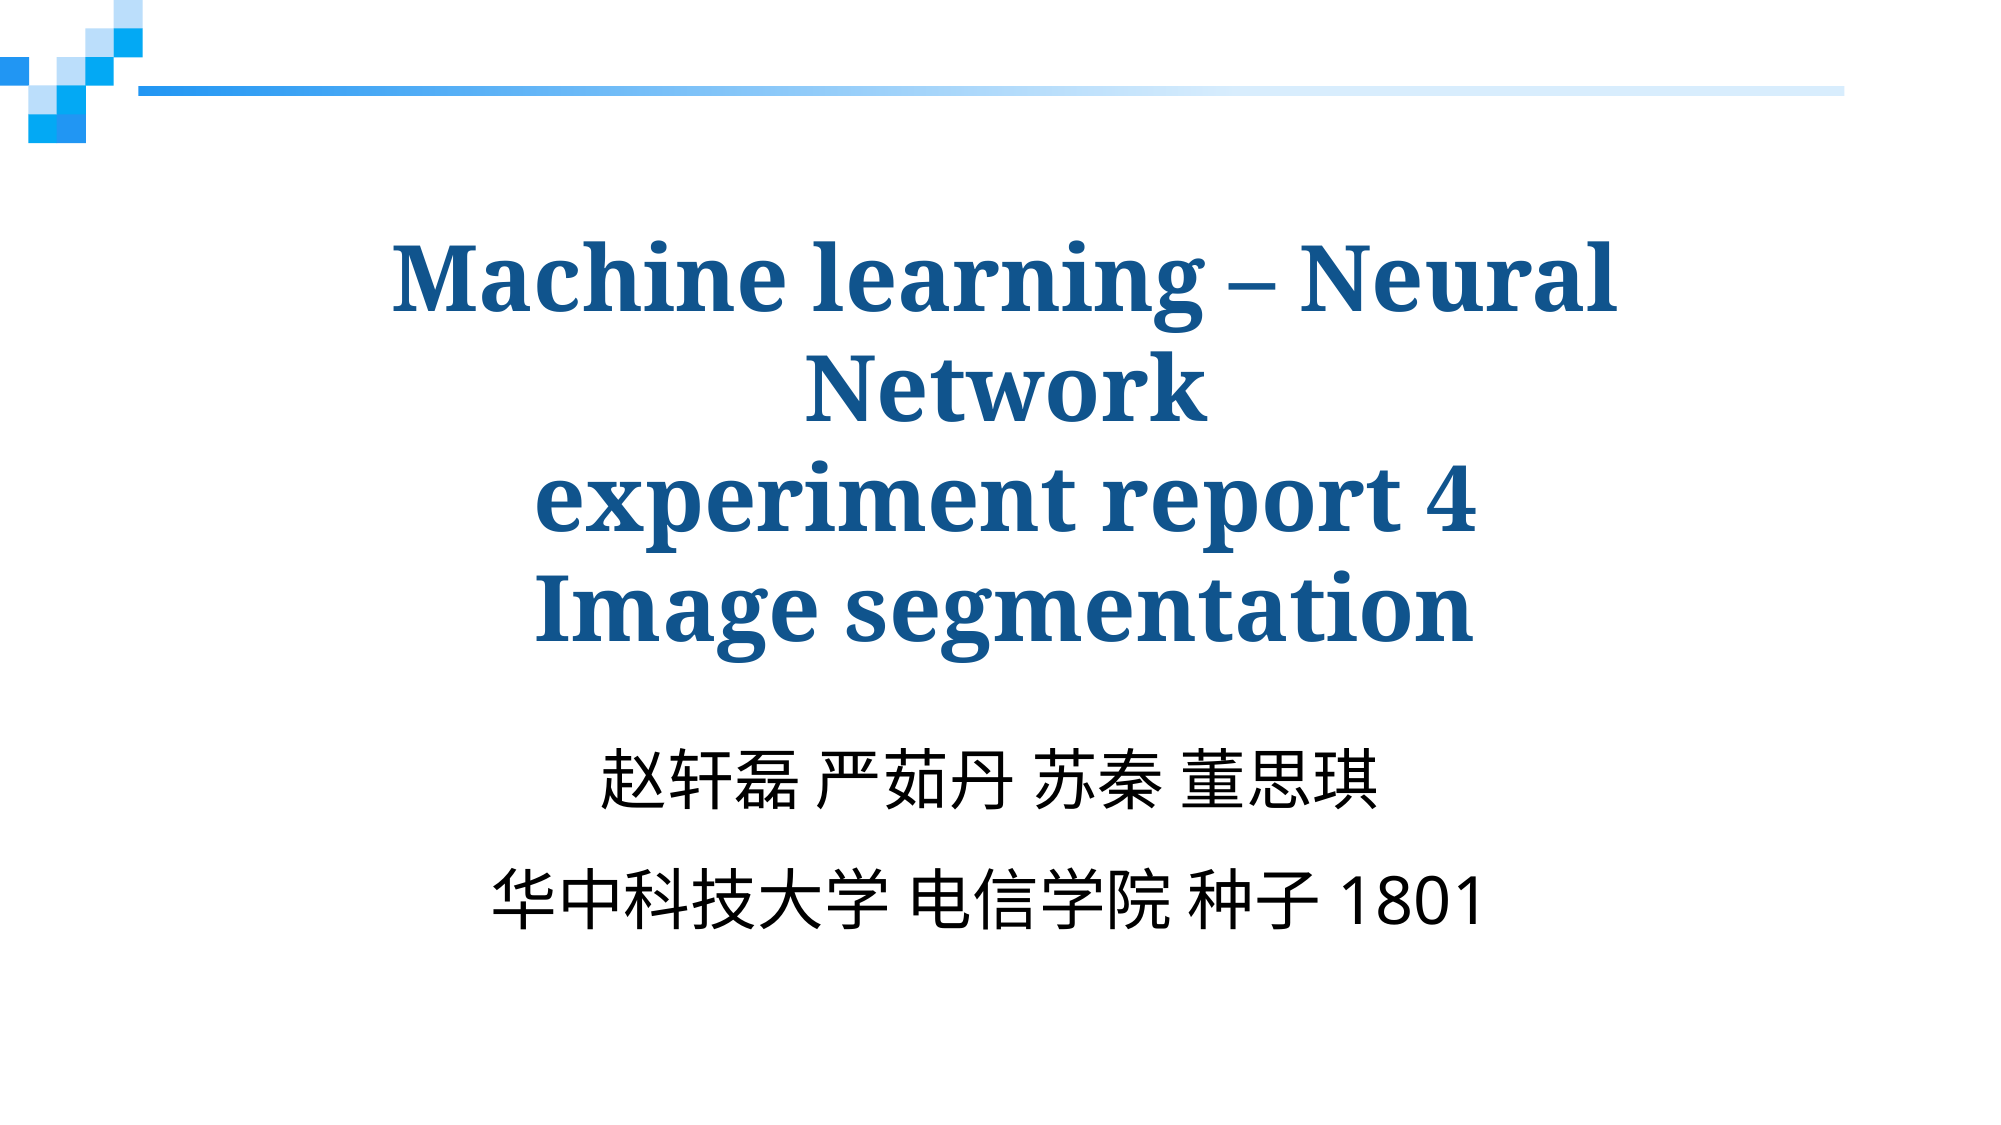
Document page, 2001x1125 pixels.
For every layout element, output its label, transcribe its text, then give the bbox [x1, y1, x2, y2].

text_box Machine learning – Neural Network experiment report 4 Image segmentation [173, 217, 1839, 662]
text_box [281, 439, 1700, 708]
text_box 赵轩磊 严茹丹 苏秦 董思琪 华中科技大学 电信学院 种子1801 [321, 708, 1660, 945]
